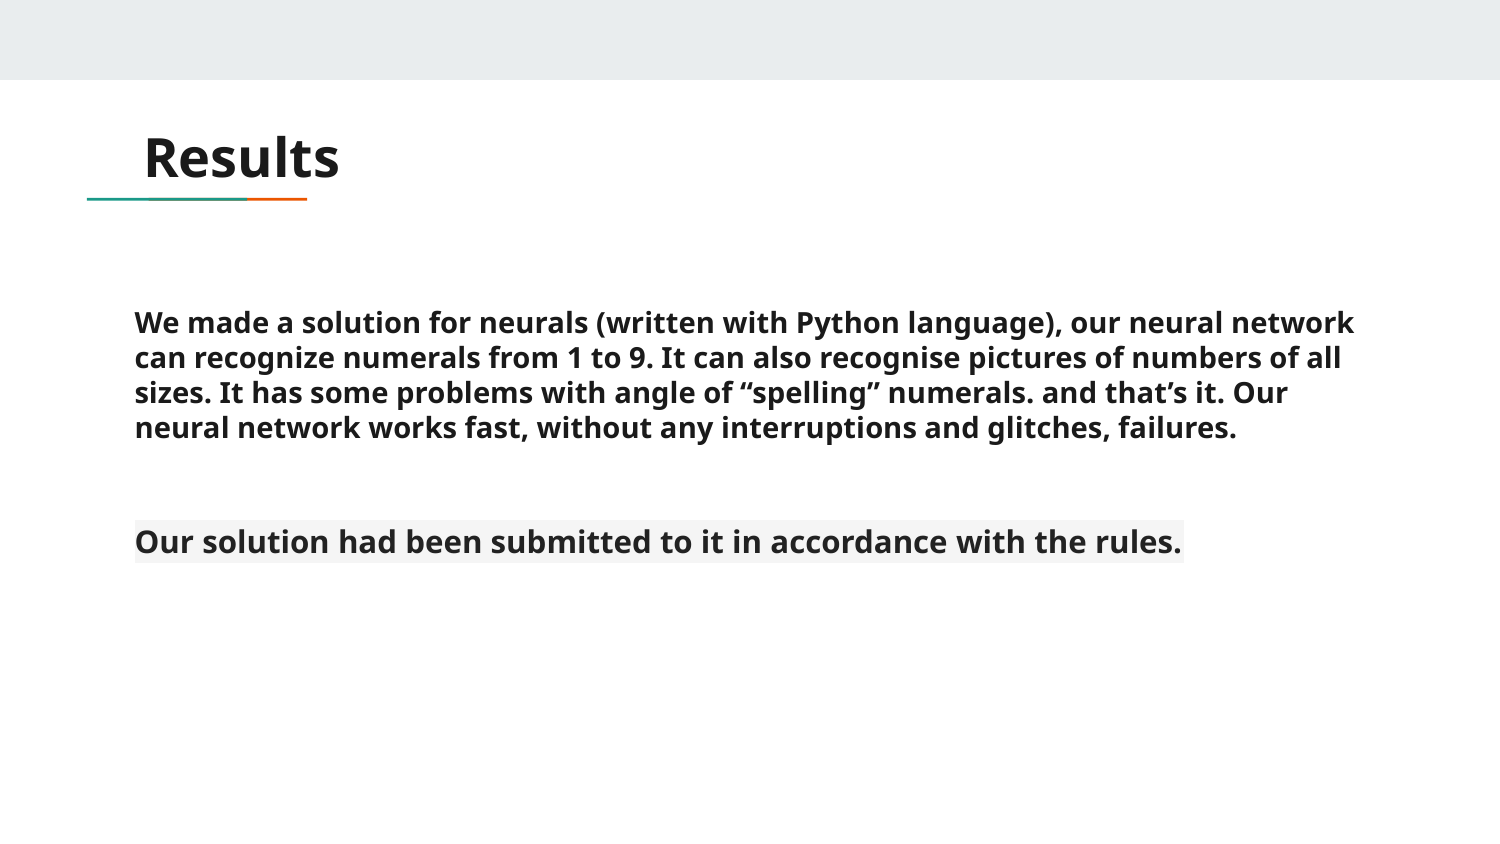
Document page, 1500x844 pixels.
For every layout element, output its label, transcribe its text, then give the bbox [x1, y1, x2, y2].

title Results [128, 107, 1390, 196]
list We made a solution for neurals (written with Python language), our neural network can recognize numerals from 1 to 9. It can also recognise pictures of numbers of all sizes. It has some problems with angle of “spelling” numerals. and that’s it. Our neural network works fast, without any interruptions and glitches, failures. Our solution had been submitted to it in accordance with the rules. [119, 254, 1398, 687]
